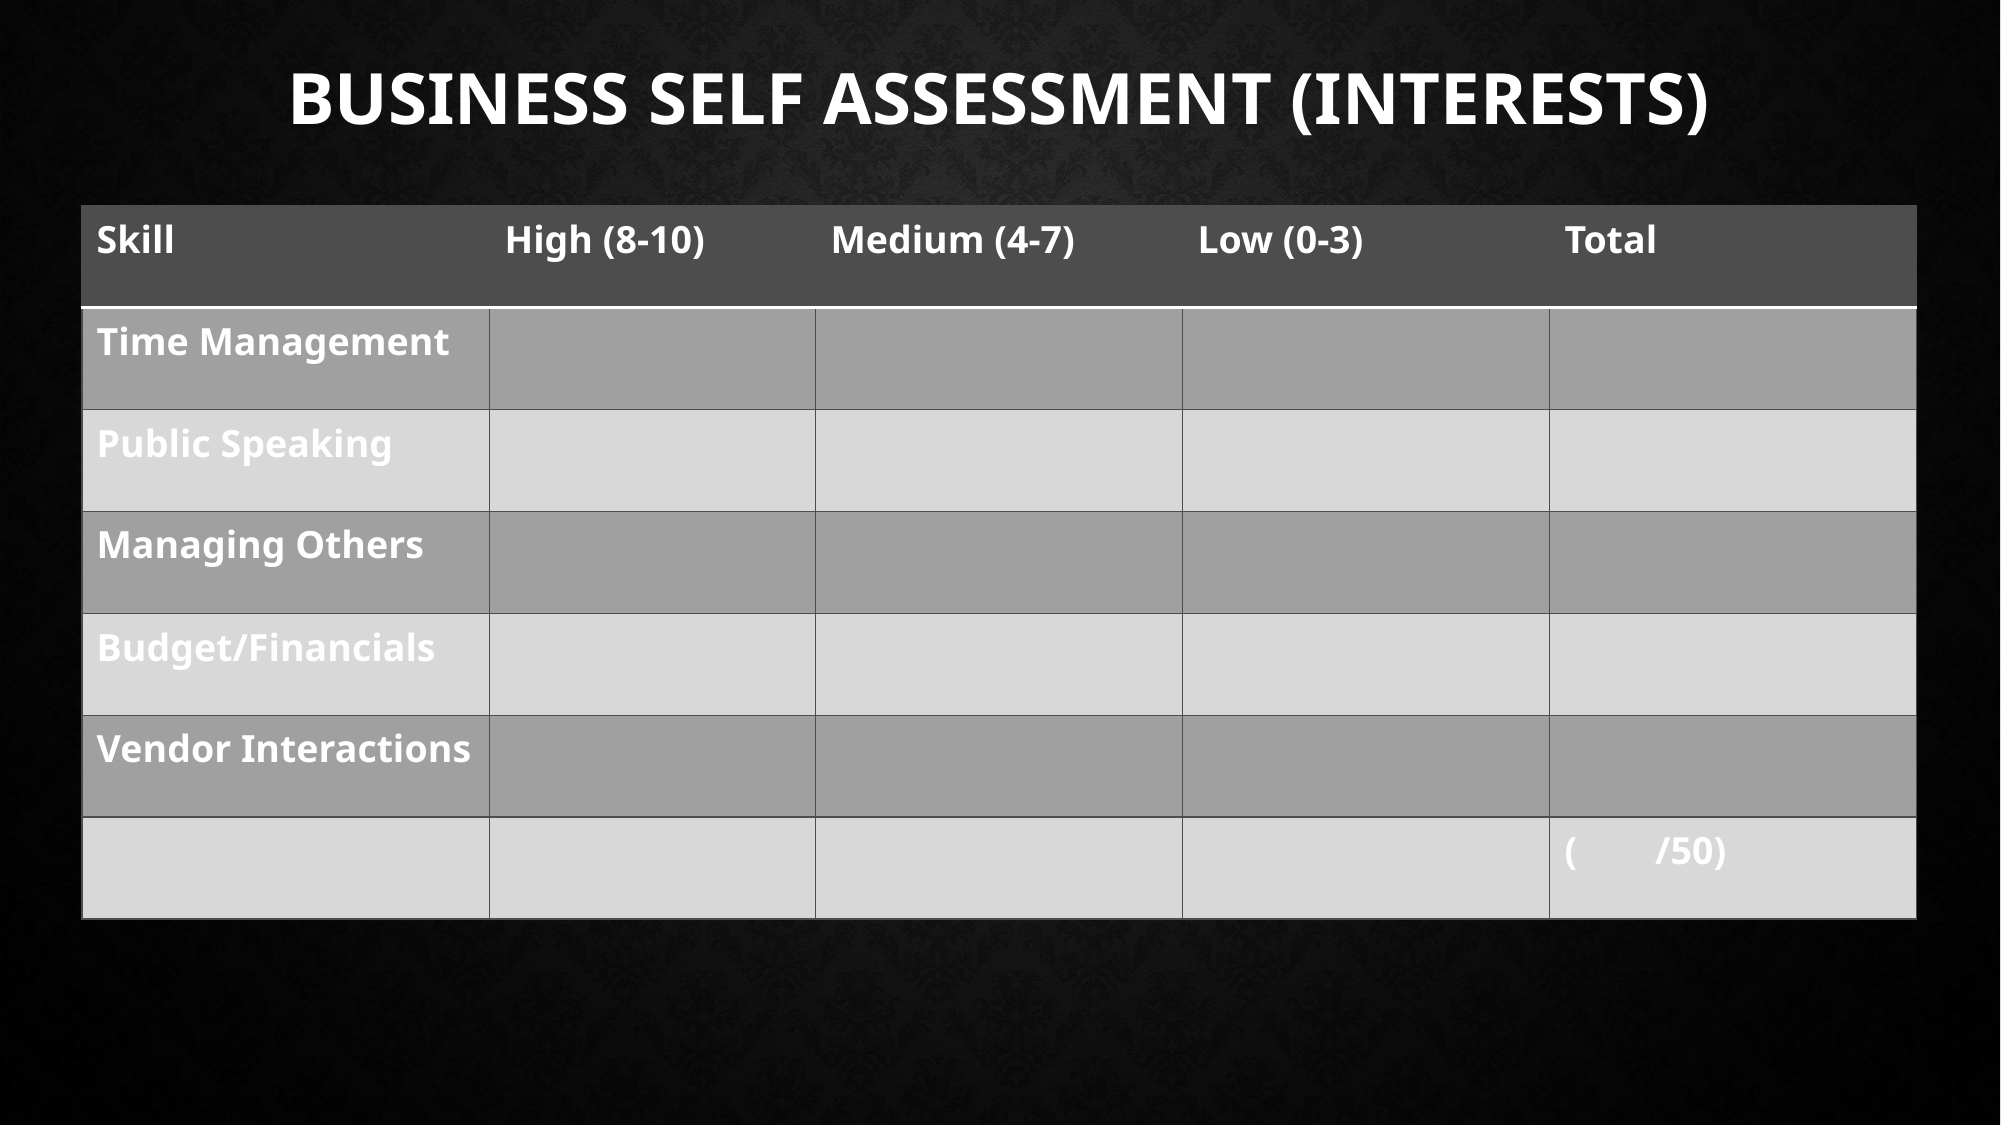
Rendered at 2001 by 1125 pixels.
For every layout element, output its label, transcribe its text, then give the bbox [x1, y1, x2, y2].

table_cell [1183, 512, 1549, 613]
table_cell [490, 716, 815, 816]
table_cell [1550, 716, 1916, 816]
table_cell [1183, 818, 1549, 918]
table_cell [1550, 512, 1916, 613]
title Business Self Assessment (Interests) [149, 53, 1849, 150]
table_cell [490, 512, 815, 613]
table_cell [490, 818, 815, 918]
table_cell Public Speaking [83, 410, 489, 511]
table_header Low (0-3) [1183, 207, 1549, 306]
table_cell [83, 818, 489, 918]
table_cell Time Management [83, 309, 489, 409]
table_header High (8-10) [490, 207, 815, 306]
table_cell Vendor Interactions [83, 716, 489, 816]
table_cell [1183, 614, 1549, 715]
table_cell [816, 309, 1182, 409]
table_header Total [1550, 207, 1916, 306]
table_cell Managing Others [83, 512, 489, 613]
table_cell [1550, 410, 1916, 511]
table_cell [1183, 716, 1549, 816]
table_cell [1183, 410, 1549, 511]
table_cell [816, 716, 1182, 816]
table_cell [816, 614, 1182, 715]
table_cell [816, 818, 1182, 918]
table_cell [1183, 309, 1549, 409]
table_cell [1550, 309, 1916, 409]
table_header Medium (4-7) [816, 207, 1182, 306]
table_cell Budget/Financials [83, 614, 489, 715]
table_cell [1550, 614, 1916, 715]
table_header Skill [83, 207, 489, 306]
table_cell [490, 309, 815, 409]
table_cell [816, 512, 1182, 613]
table_cell ( /50) [1550, 818, 1916, 918]
table_cell [490, 410, 815, 511]
table_cell [816, 410, 1182, 511]
table_cell [490, 614, 815, 715]
